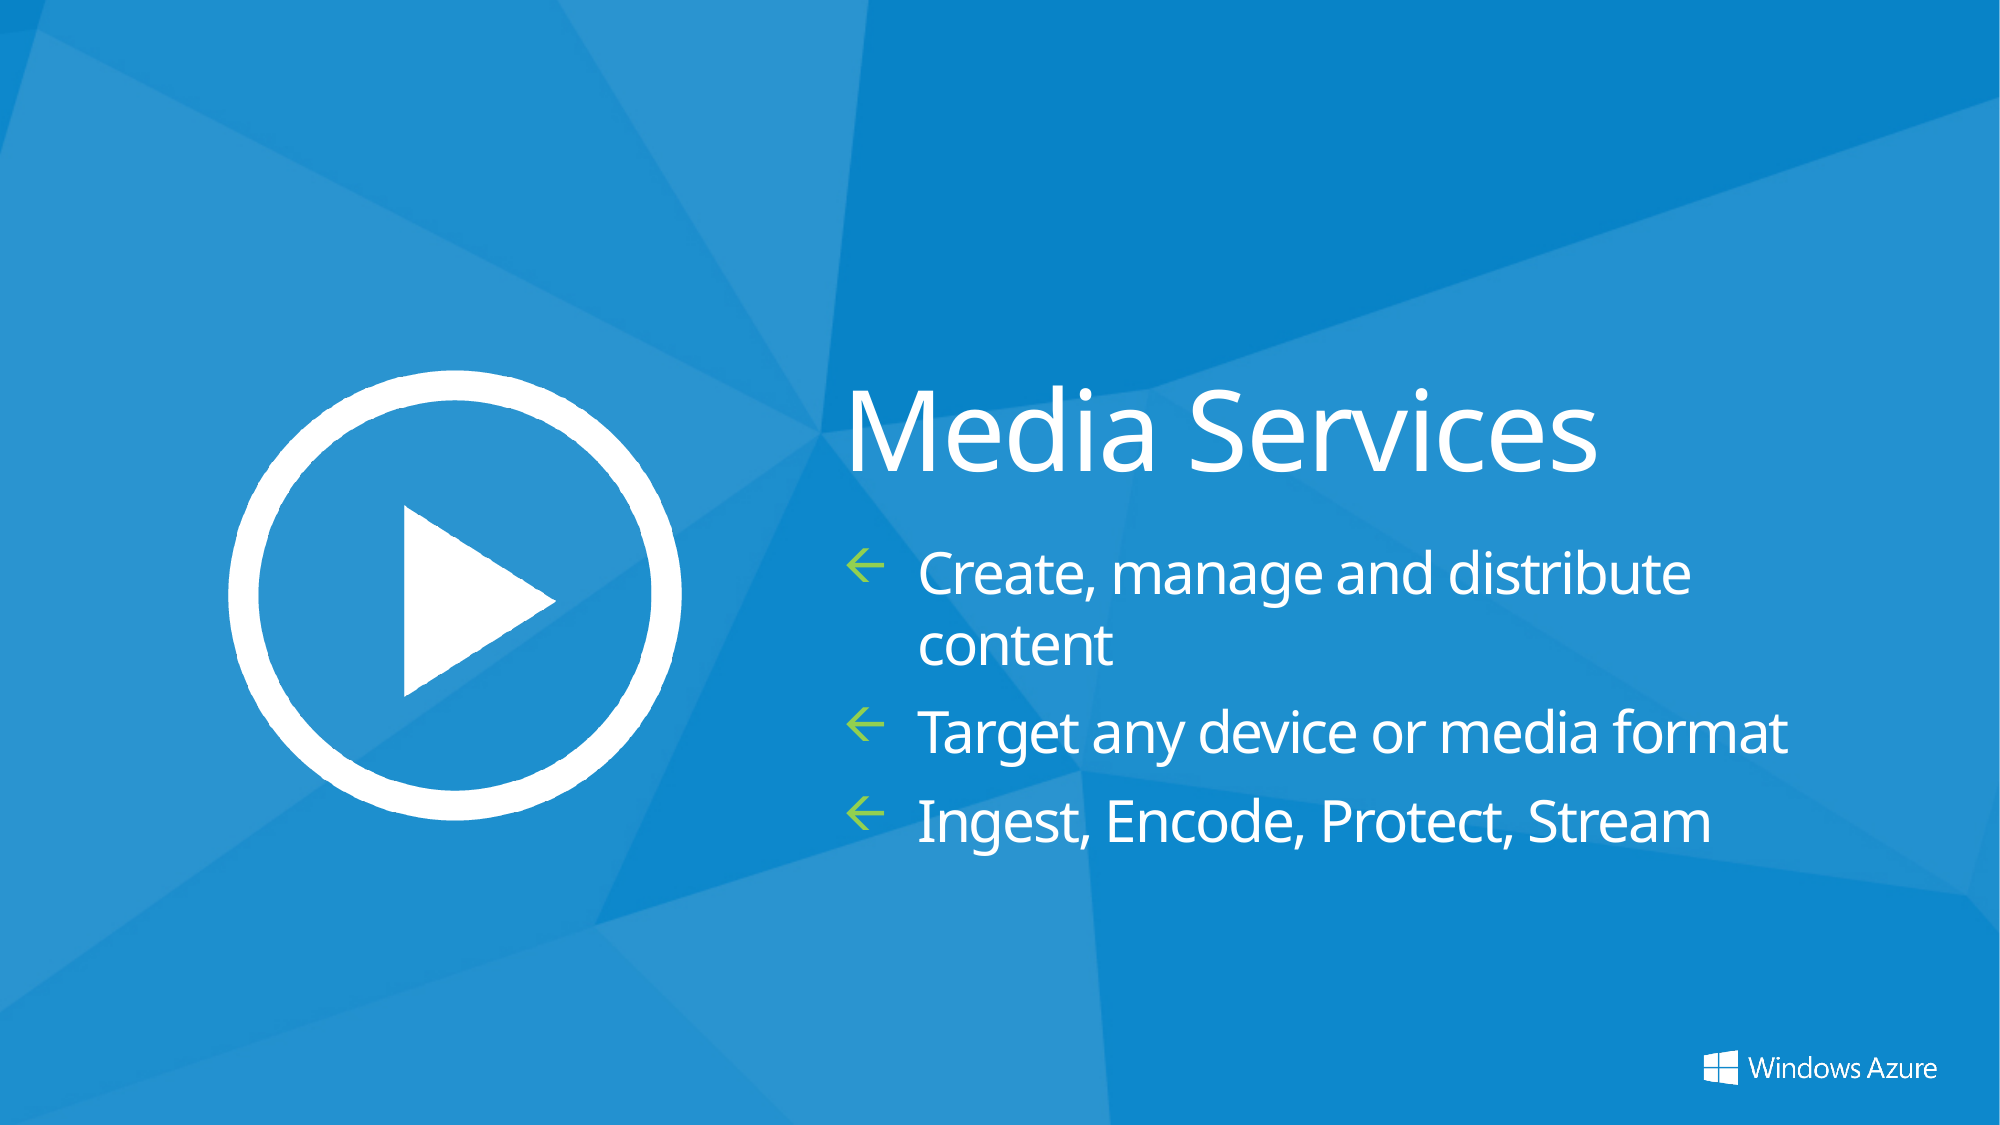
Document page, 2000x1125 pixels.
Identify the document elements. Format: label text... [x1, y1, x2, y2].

picture [0, 0, 2000, 1125]
text_box Media Services [842, 374, 1888, 496]
list Create, manage and distribute content Target any device or media format Ingest, Encode, Protect, Stream [841, 536, 1863, 970]
